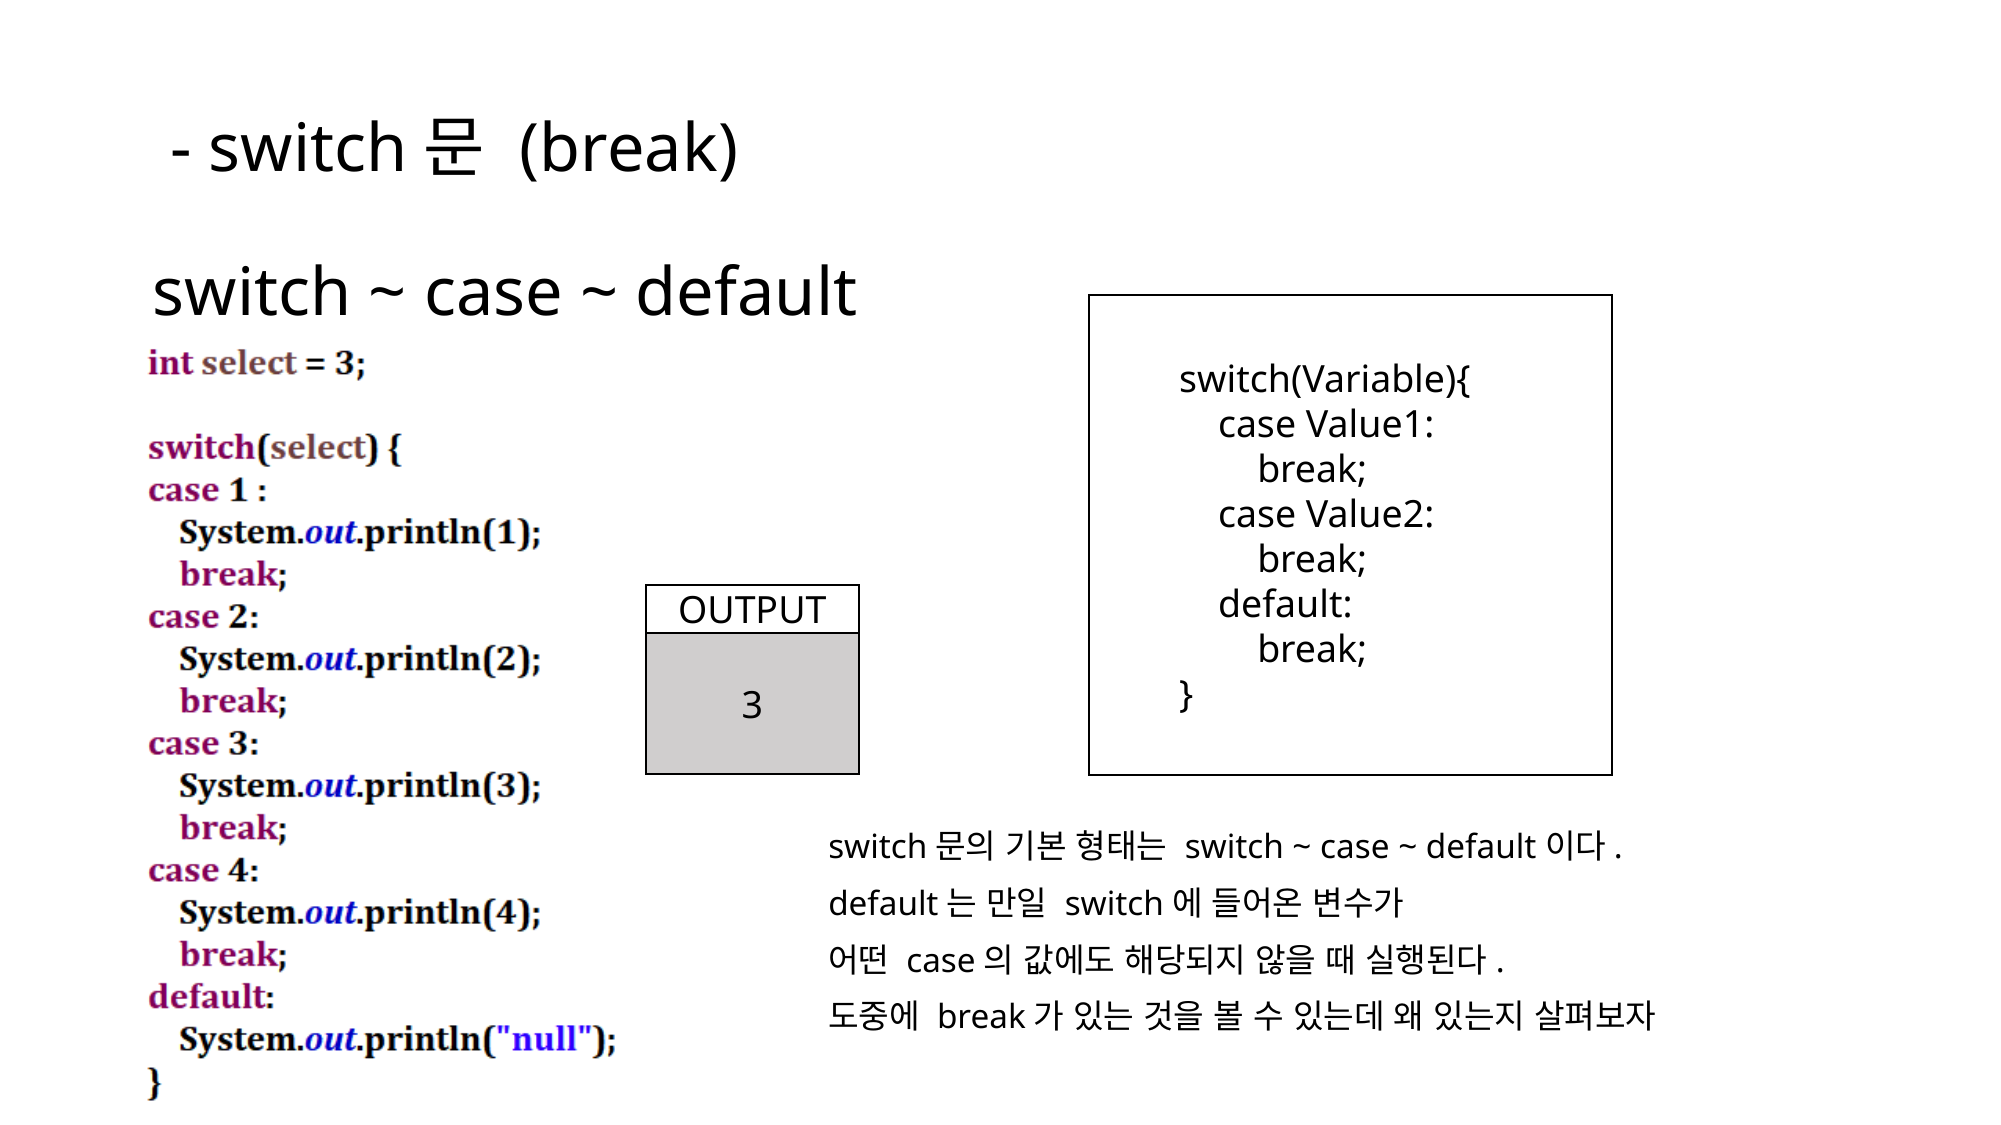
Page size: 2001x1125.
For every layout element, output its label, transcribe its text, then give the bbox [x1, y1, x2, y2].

picture [137, 337, 629, 1118]
text_box 3 [645, 634, 860, 775]
title - switch문 (break) switch ~ case ~ default [137, 75, 1755, 338]
text_box switch(Variable){ case Value1: break; case Value2: break; default: break; } [1088, 294, 1613, 776]
list switch문의 기본 형태는 switch ~ case ~ default이다. default는 만일 switch에 들어온 변수가 어떤 case의 값에도 해당되지 않을 때 실행된다. 도중에 break가 있는 것을 볼 수 있는데 왜 있는지 살펴보자 [813, 822, 1945, 1085]
text_box OUTPUT [645, 584, 860, 634]
